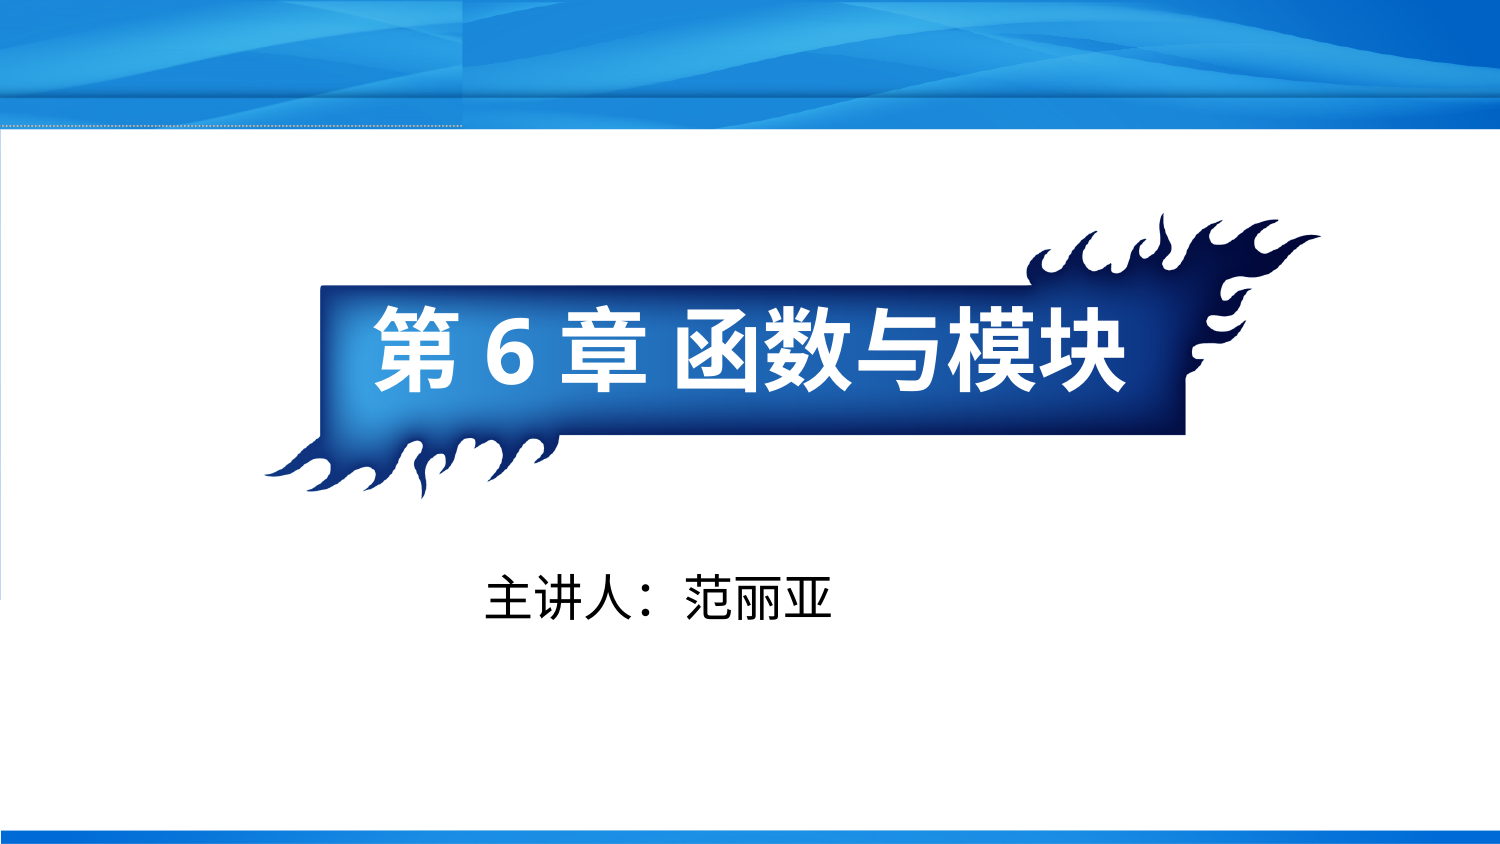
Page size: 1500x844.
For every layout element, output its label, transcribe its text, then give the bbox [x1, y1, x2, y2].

picture [0, 0, 1500, 844]
text_box 主讲人：范丽亚 [468, 558, 1101, 634]
